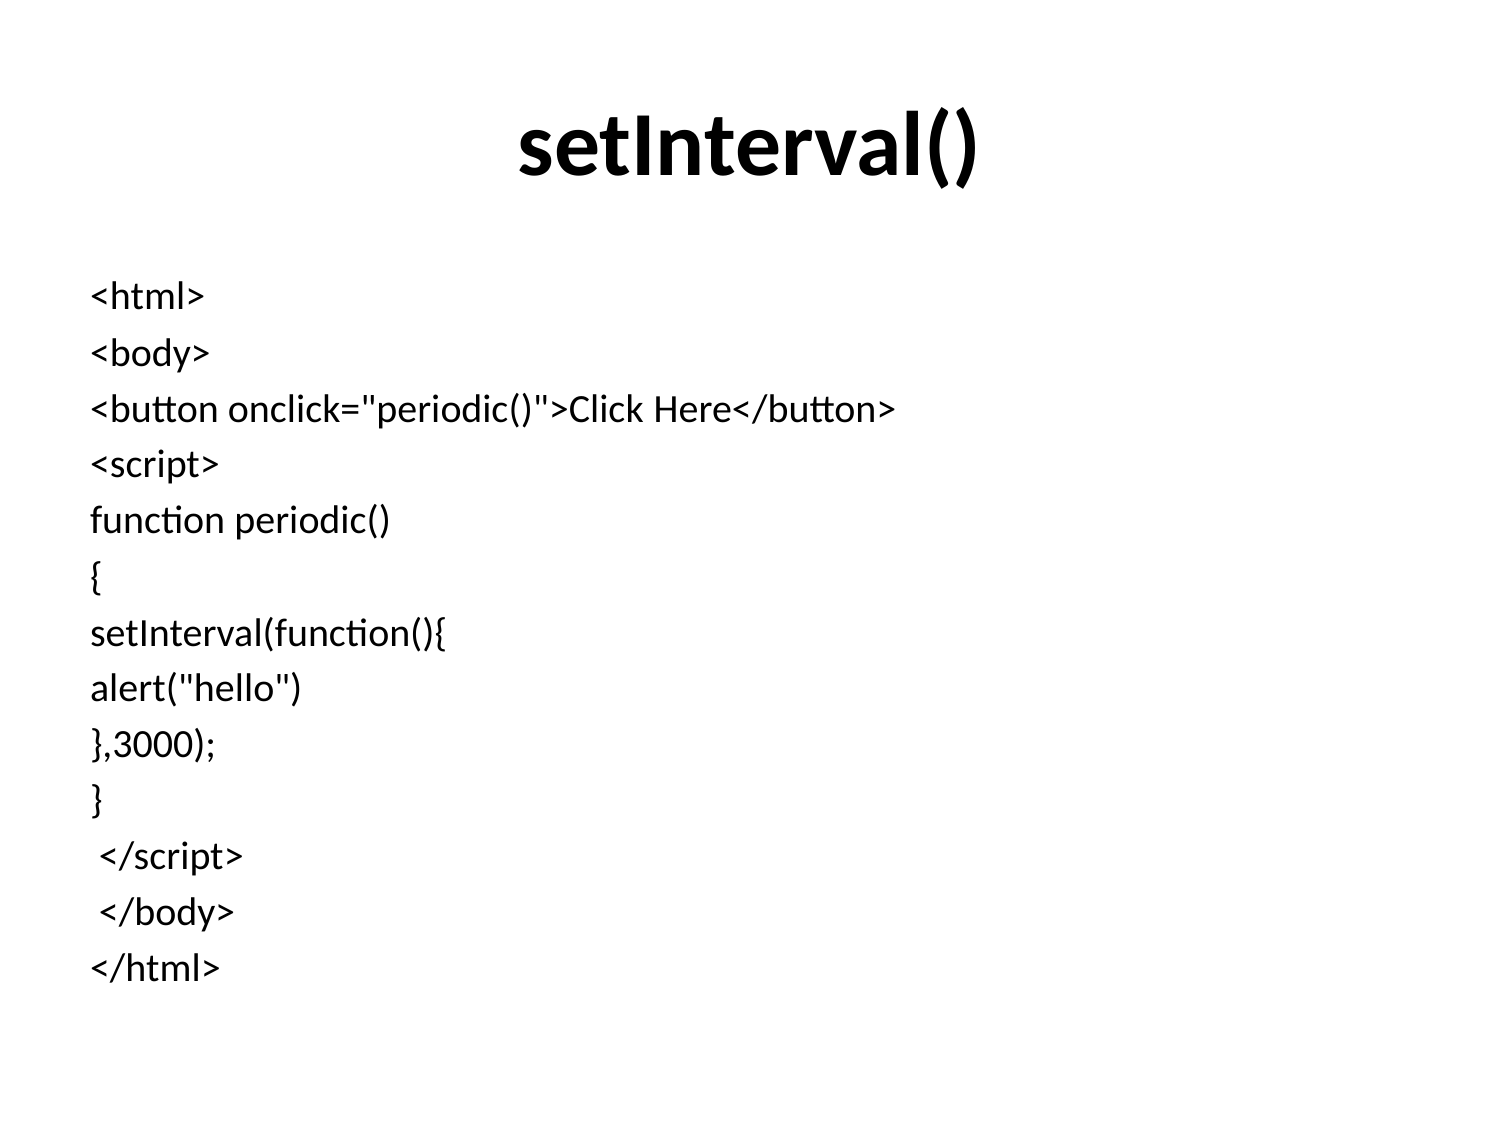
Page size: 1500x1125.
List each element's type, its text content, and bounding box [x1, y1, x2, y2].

title setInterval() [75, 45, 1425, 233]
list <html> <body> <button onclick="periodic()">Click Here</button> <script> function periodic() { setInterval(function(){ alert("hello") },3000); } </script> </body> </html> [75, 262, 1425, 1005]
